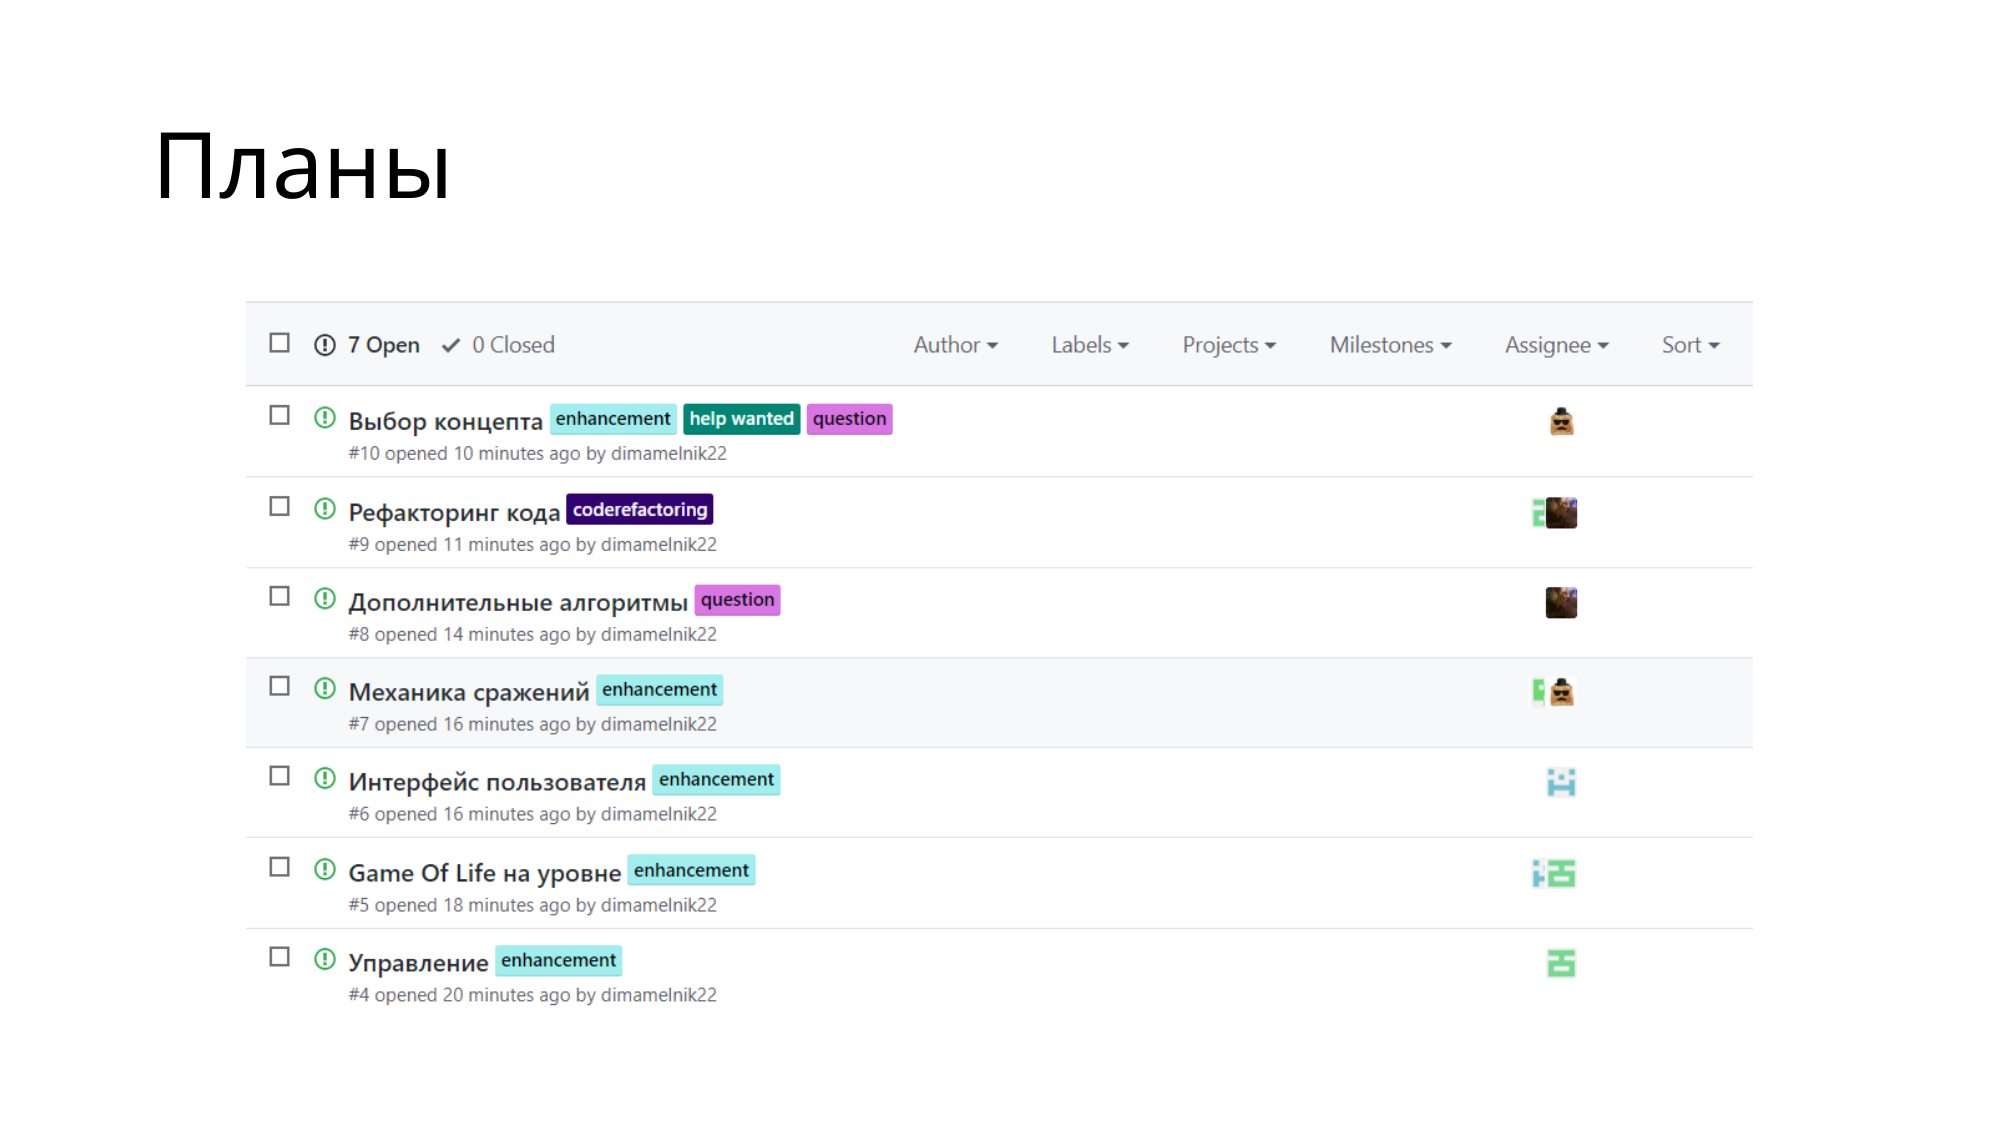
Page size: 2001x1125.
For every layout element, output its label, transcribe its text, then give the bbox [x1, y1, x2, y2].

title Планы [137, 59, 1863, 278]
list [246, 299, 1754, 1014]
